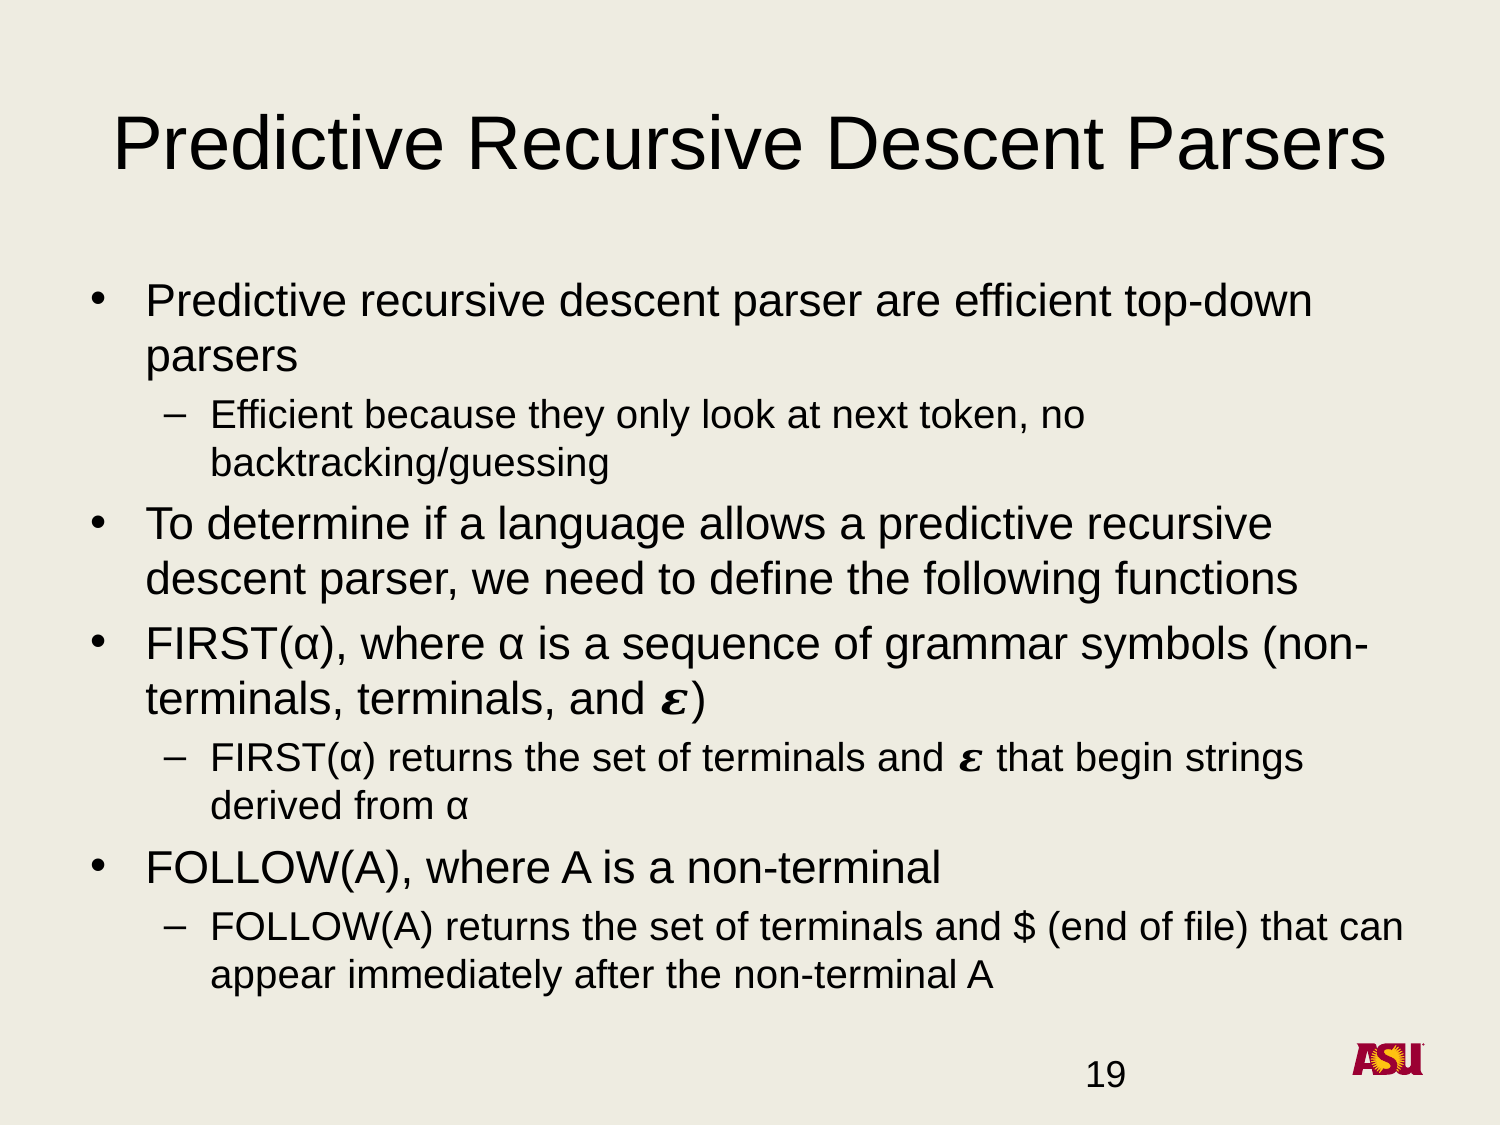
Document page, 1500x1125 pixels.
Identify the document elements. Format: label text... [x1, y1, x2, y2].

slide_number 19 [1070, 1042, 1421, 1103]
list Predictive recursive descent parser are efficient top-down parsers Efficient because they only look at next token, no backtracking/guessing To determine if a language allows a predictive recursive descent parser, we need to define the following functions FIRST(α), where α is a sequence of grammar symbols (non-terminals, terminals, and 𝜺) FIRST(α) returns the set of terminals and 𝜺 that begin strings derived from α FOLLOW(A), where A is a non-terminal FOLLOW(A) returns the set of terminals and $ (end of file) that can appear immediately after the non-terminal A [75, 262, 1425, 1005]
title Predictive Recursive Descent Parsers [75, 45, 1425, 233]
